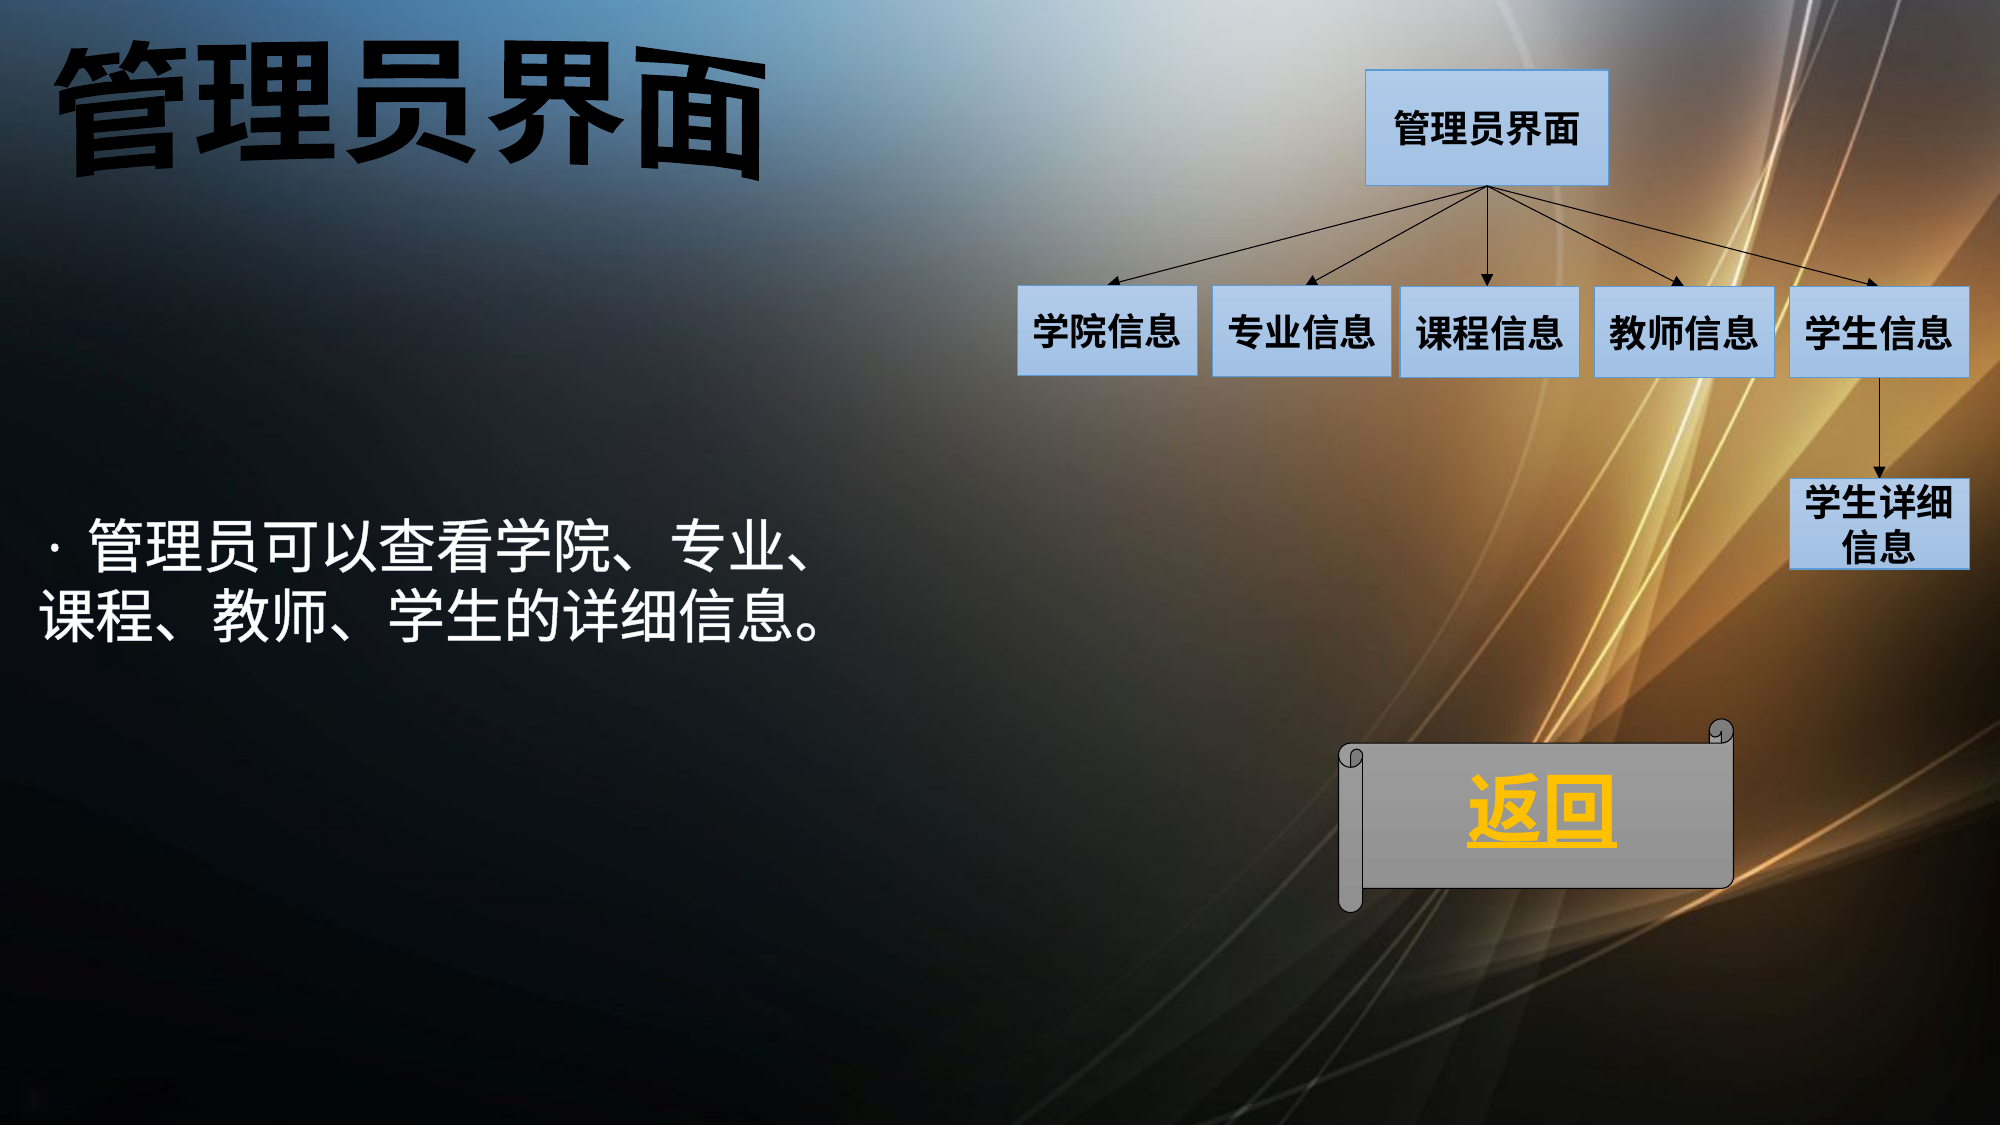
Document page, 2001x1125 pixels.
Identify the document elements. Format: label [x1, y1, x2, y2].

text_box [1487, 186, 1685, 287]
text_box [1107, 185, 1304, 286]
text_box [1685, 186, 1880, 287]
list [0, 0, 2000, 1125]
text_box [1304, 185, 1487, 287]
